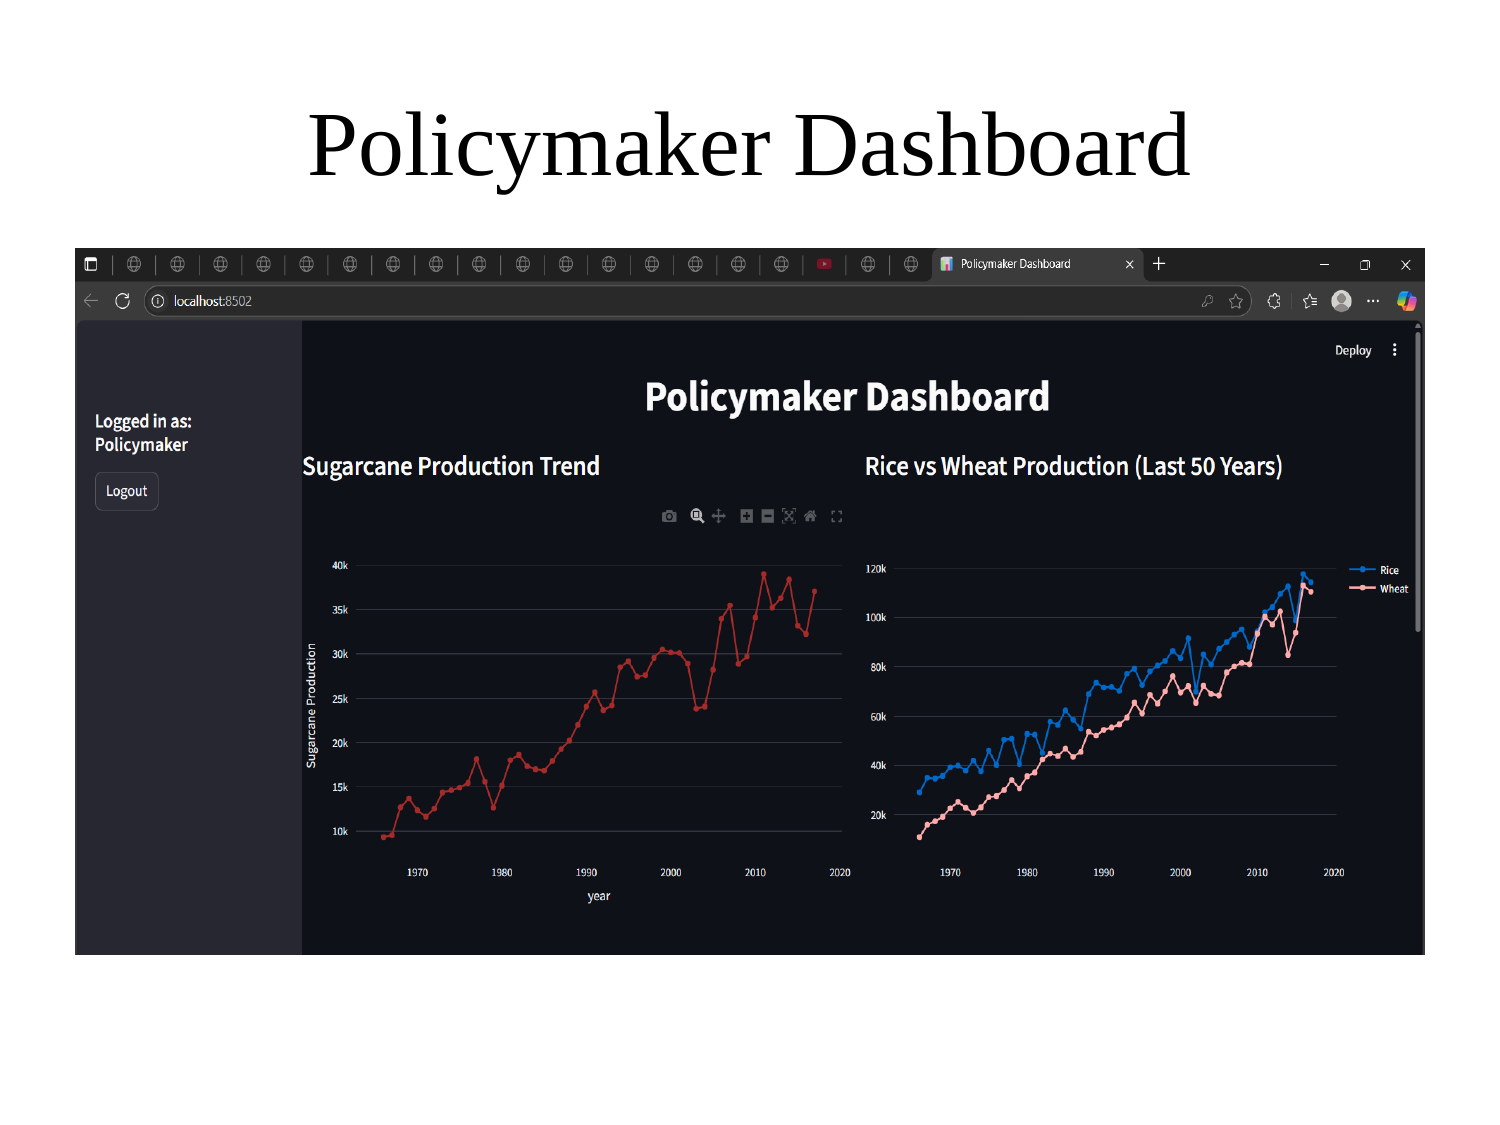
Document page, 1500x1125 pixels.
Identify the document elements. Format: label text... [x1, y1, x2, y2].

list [74, 248, 1426, 956]
title Policymaker Dashboard [75, 45, 1425, 233]
